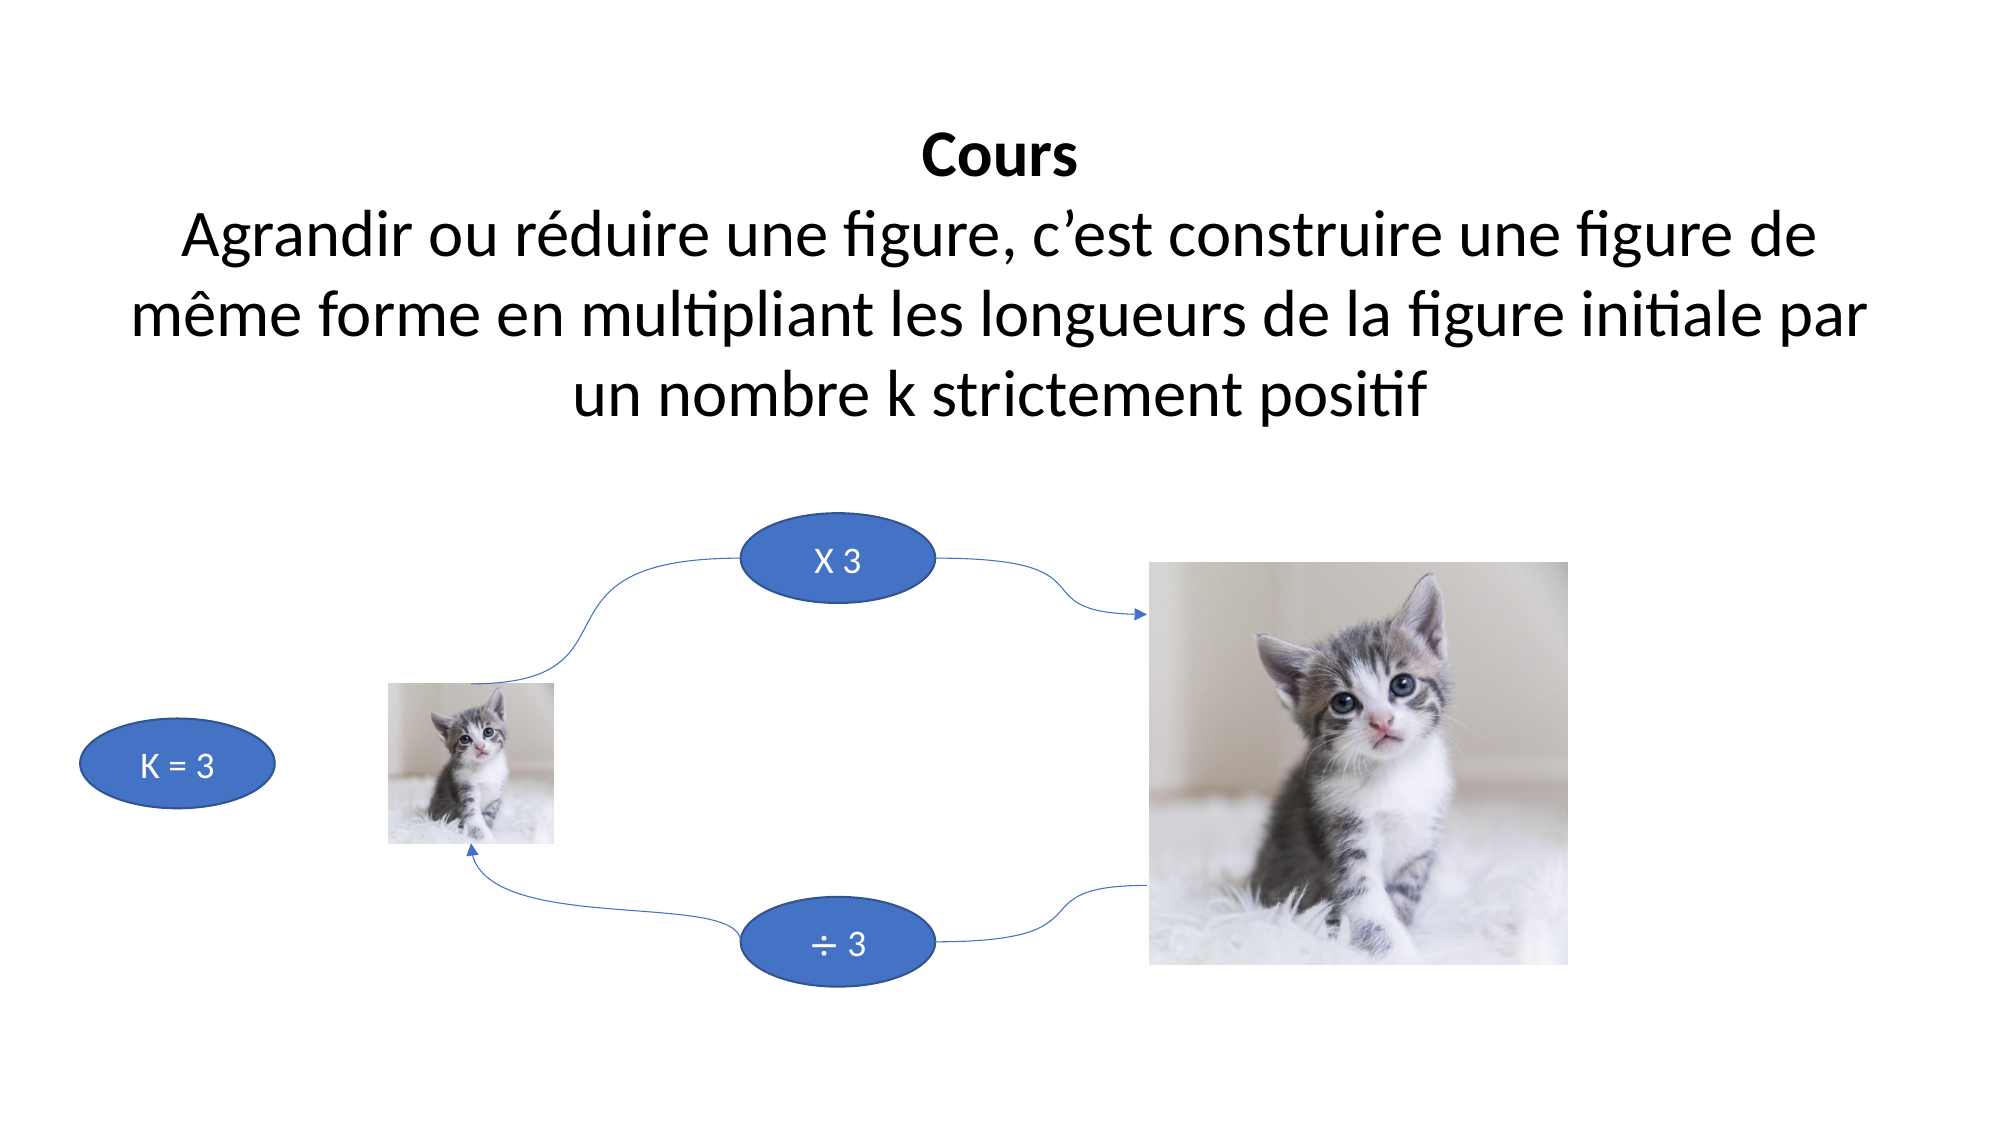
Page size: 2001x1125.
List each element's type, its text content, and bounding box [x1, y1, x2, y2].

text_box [935, 885, 1147, 942]
picture [388, 683, 554, 844]
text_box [470, 558, 741, 684]
text_box ÷ 3 [739, 895, 937, 988]
picture [1149, 562, 1568, 965]
text_box X 3 [739, 512, 937, 604]
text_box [470, 843, 741, 942]
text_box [935, 558, 1147, 615]
text_box K = 3 [79, 717, 276, 810]
text_box Cours Agrandir ou réduire une figure, c’est construire une figure de même forme en multipliant les longueurs de la figure initiale par un nombre k strictement positif [91, 102, 1909, 438]
